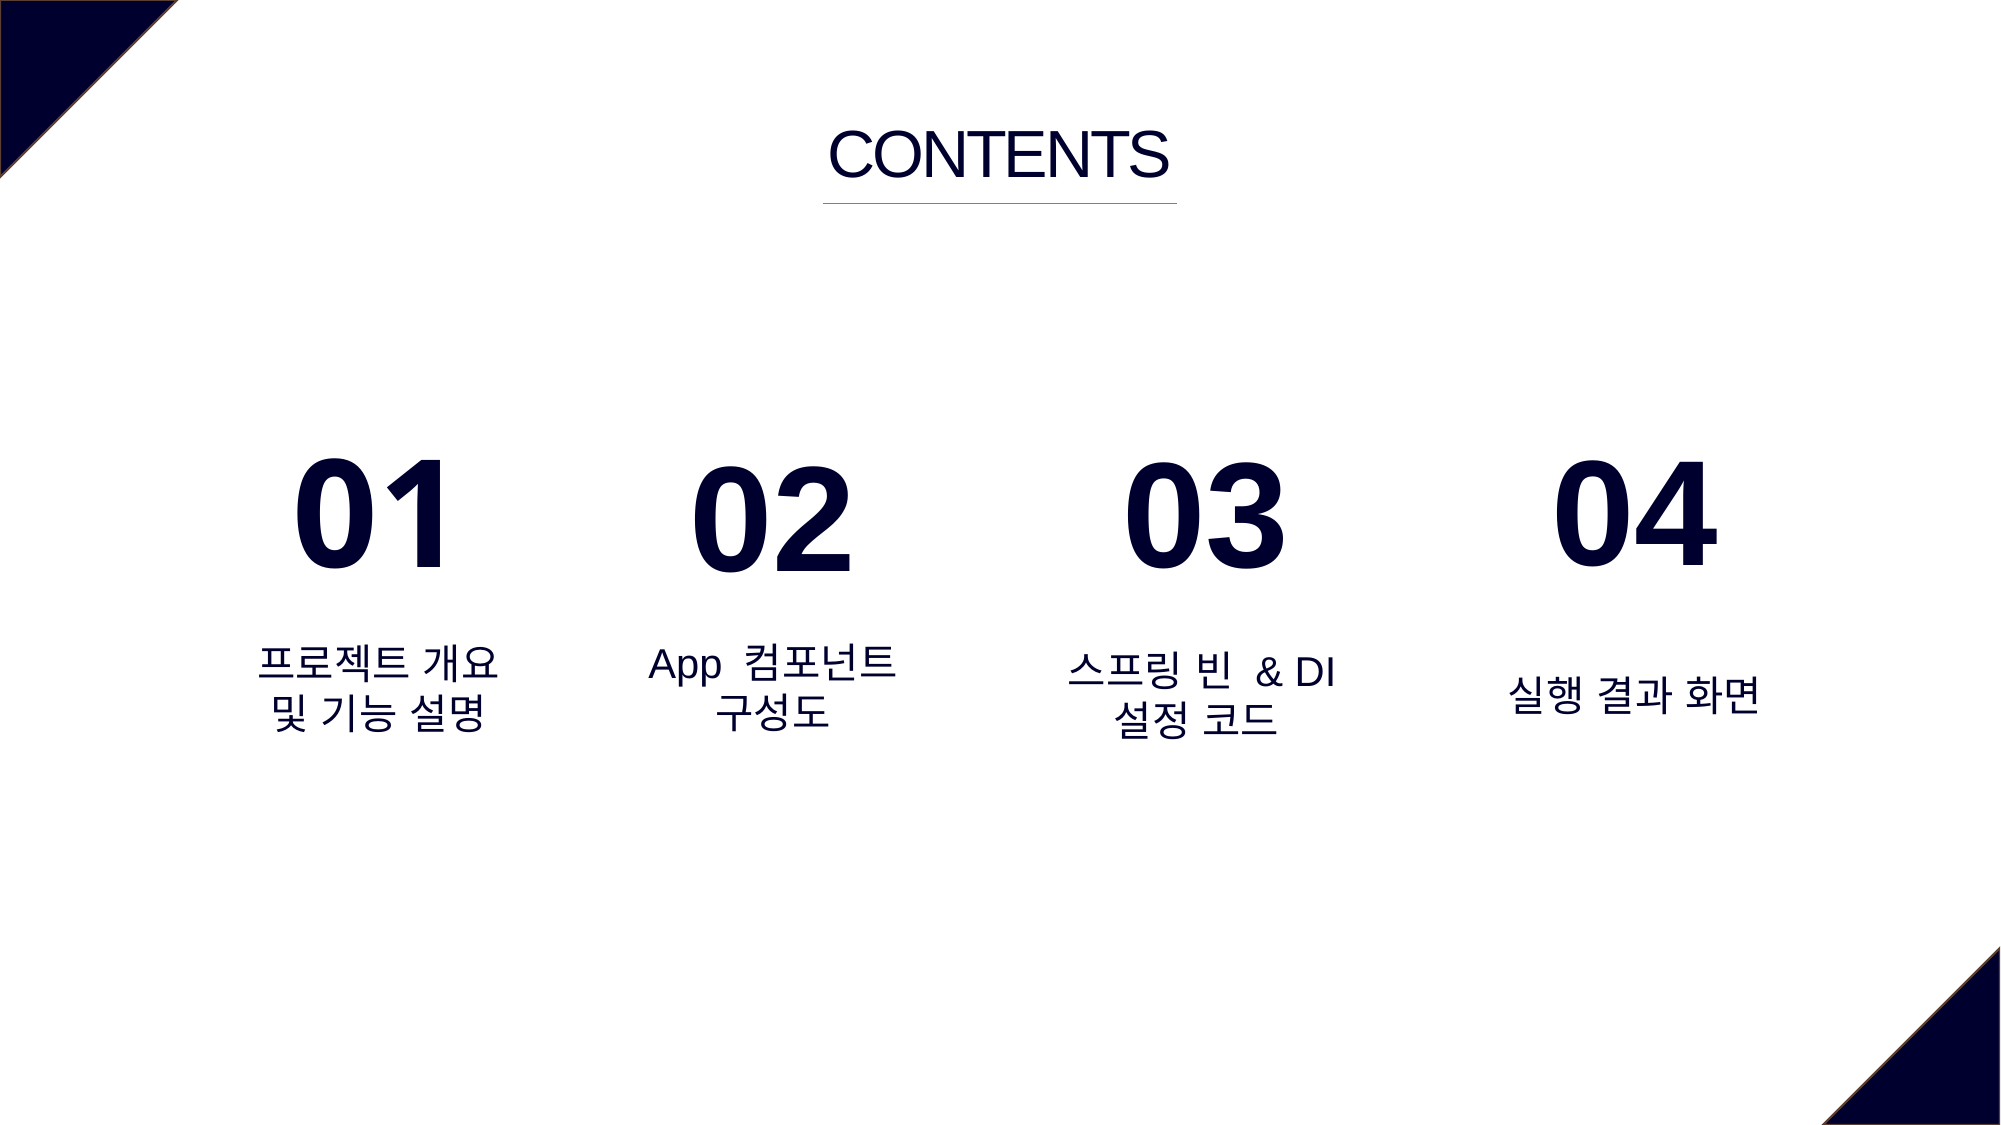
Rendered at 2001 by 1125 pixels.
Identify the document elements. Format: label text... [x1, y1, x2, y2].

text_box 03 [1107, 409, 1304, 605]
text_box App 컴포넌트 구성도 [592, 647, 955, 726]
text_box 04 [1536, 408, 1734, 604]
text_box CONTENTS [812, 102, 1188, 198]
text_box 02 [674, 414, 872, 609]
text_box 프로젝트 개요 및 기능 설명 [197, 649, 560, 728]
text_box 스프링 빈 & DI 설정 코드 [1021, 656, 1384, 735]
text_box 01 [277, 409, 480, 605]
text_box 실행 결과 화면 [1453, 656, 1817, 735]
